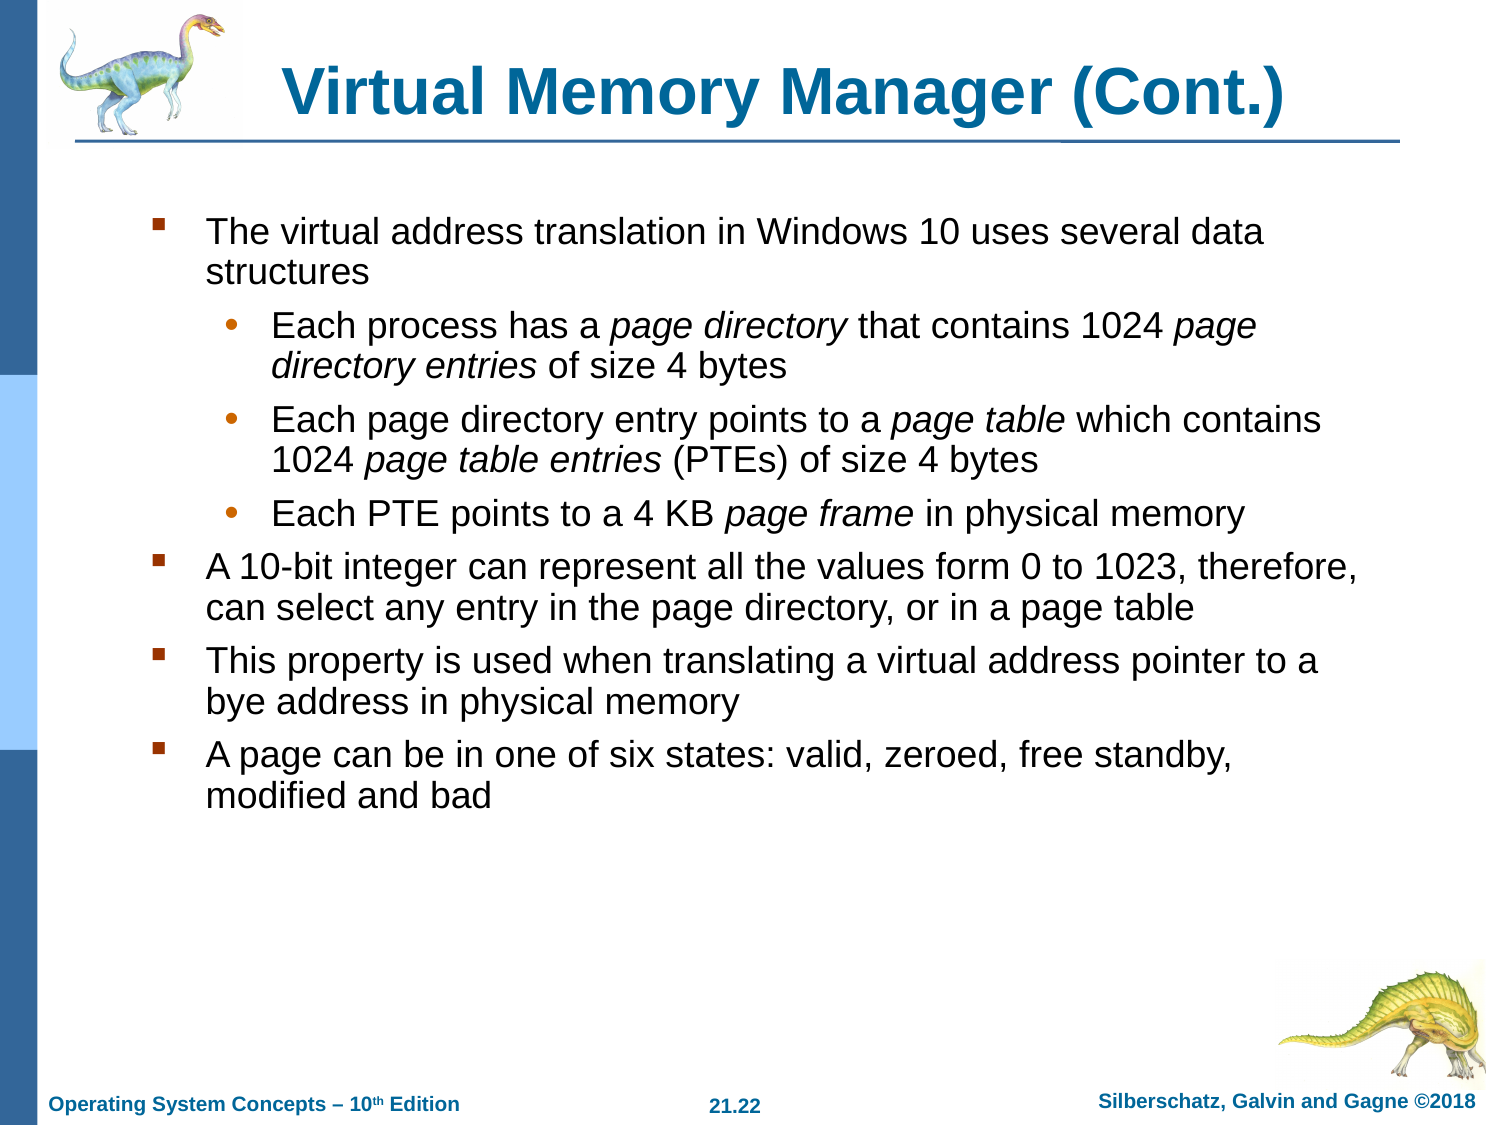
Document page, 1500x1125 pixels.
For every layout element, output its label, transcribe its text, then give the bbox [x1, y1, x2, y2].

picture [1275, 959, 1486, 1090]
title Virtual Memory Manager (Cont.) [136, 40, 1432, 135]
picture [46, 0, 243, 149]
list The virtual address translation in Windows 10 uses several data structures Each process has a page directory that contains 1024 page directory entries of size 4 bytes Each page directory entry points to a page table which contains 1024 page table entries (PTEs) of size 4 bytes Each PTE points to a 4 KB page frame in physical memory A 10-bit integer can represent all the values form 0 to 1023, therefore, can select any entry in the page directory, or in a page table This property is used when translating a virtual address pointer to a bye address in physical memory A page can be in one of six states: valid, zeroed, free standby, modified and bad [134, 204, 1398, 1056]
